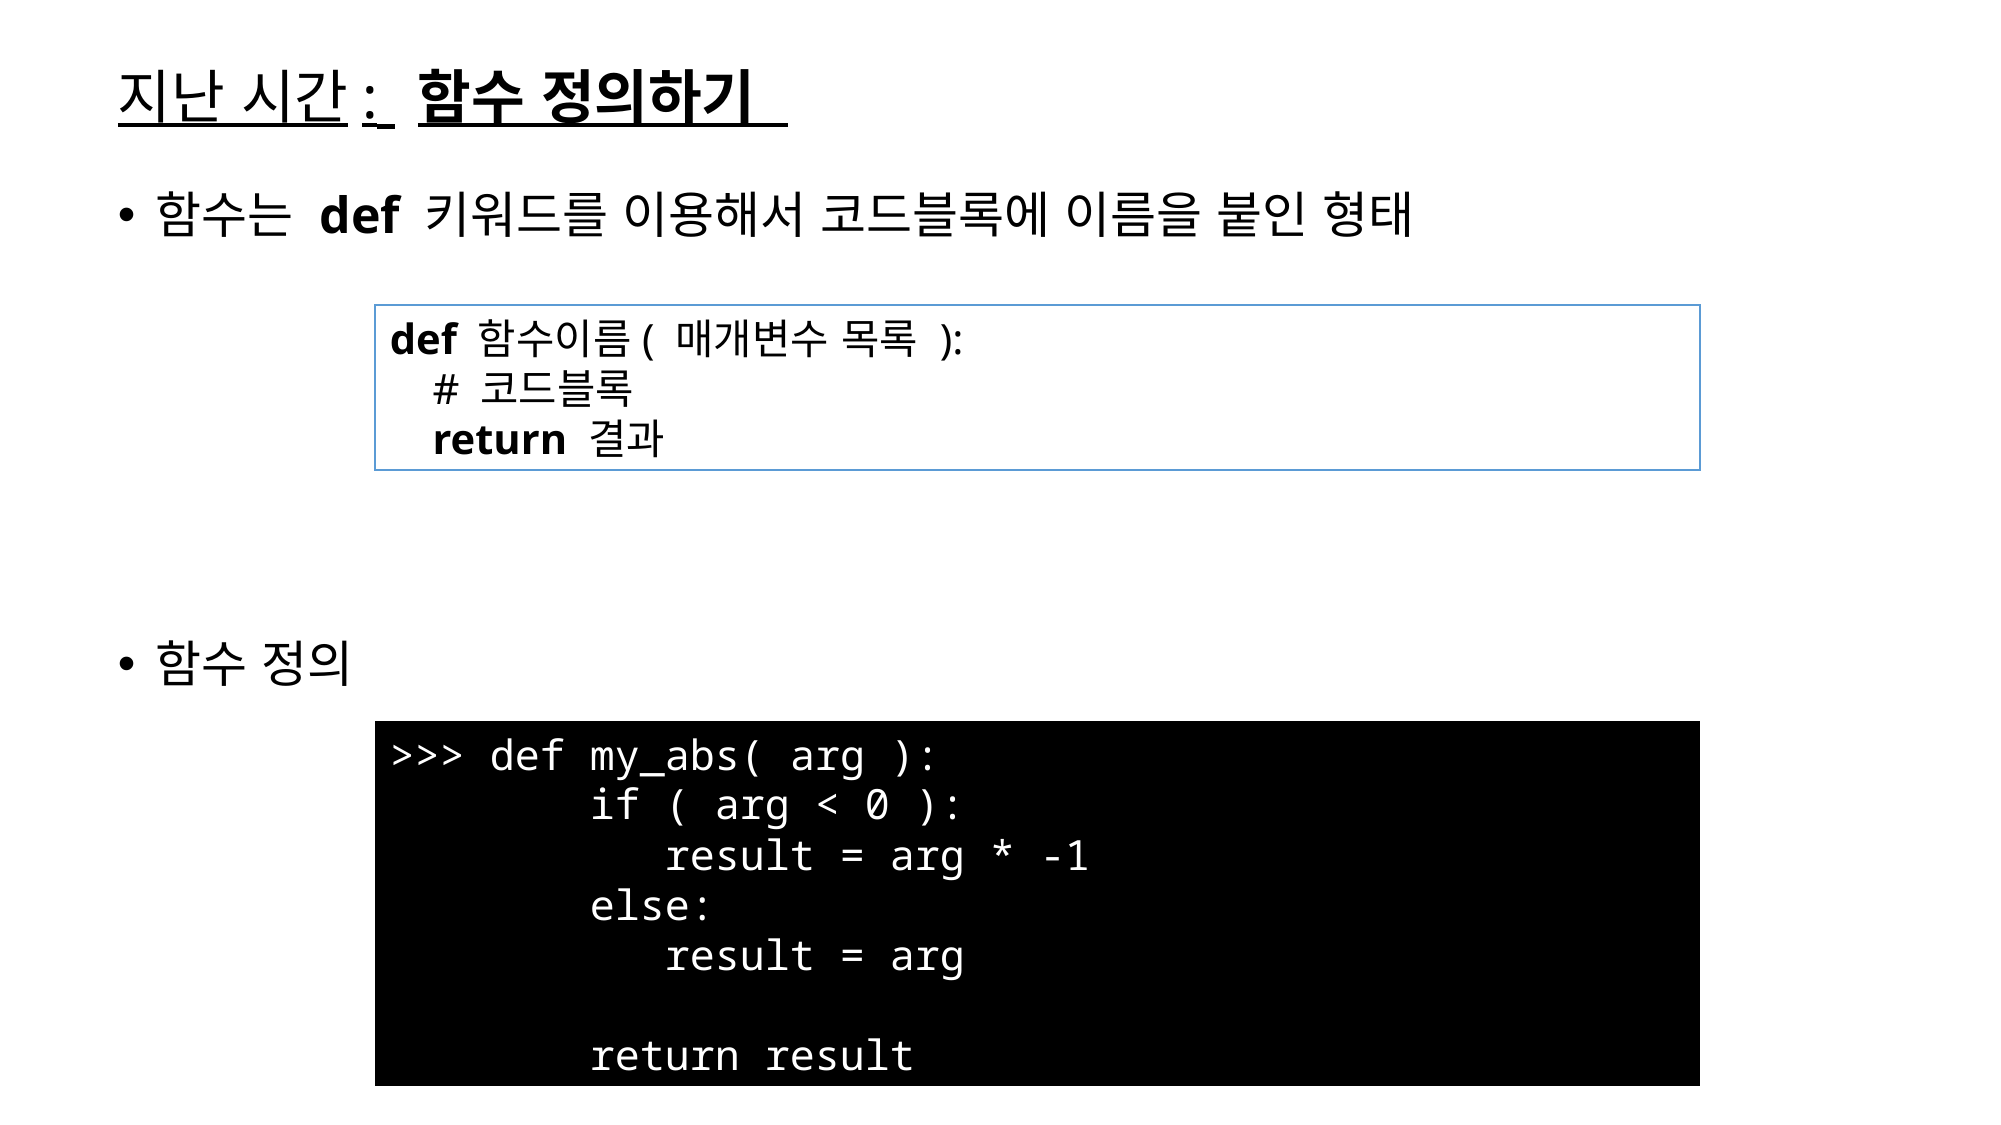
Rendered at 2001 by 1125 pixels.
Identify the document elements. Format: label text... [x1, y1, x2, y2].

title 지난 시간: 함수 정의하기 [102, 36, 1811, 158]
text_box >>> def my_abs( arg ): if ( arg < 0 ): result = arg * -1 else: result = arg return result [375, 721, 1700, 1086]
text_box def 함수이름( 매개변수 목록 ): # 코드블록 return 결과 [374, 304, 1701, 471]
text_box 함수는 def 키워드를 이용해서 코드블록에 이름을 붙인 형태 함수 정의 [102, 182, 1961, 1105]
